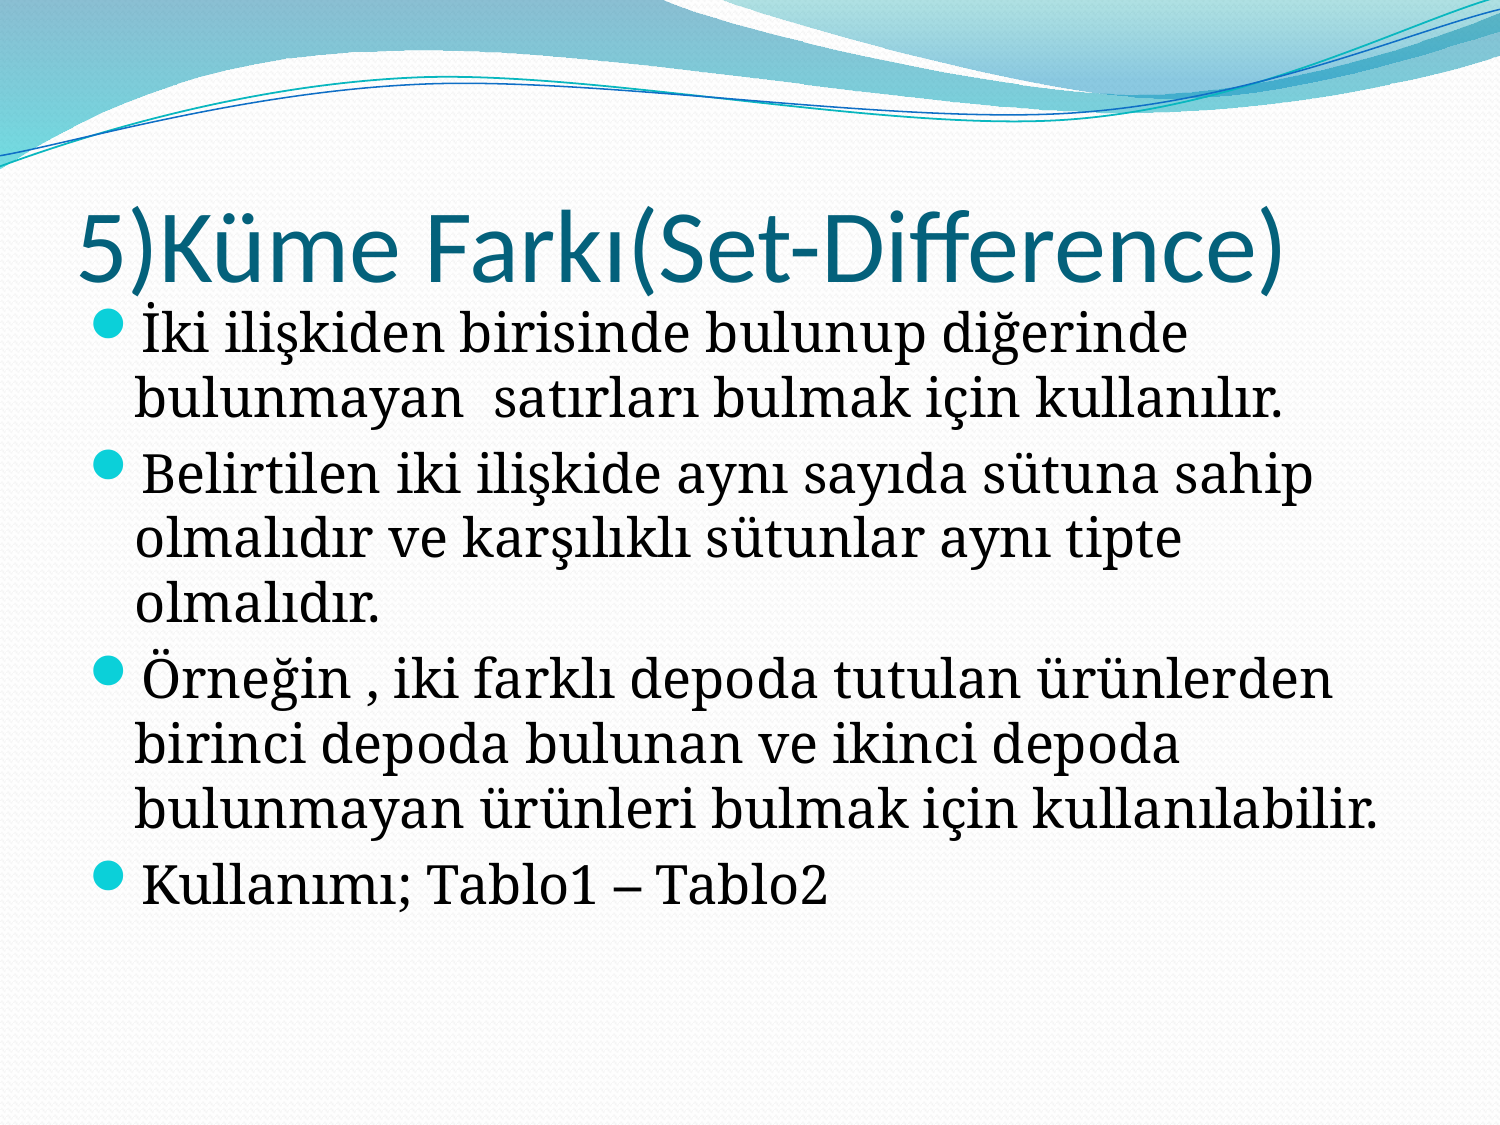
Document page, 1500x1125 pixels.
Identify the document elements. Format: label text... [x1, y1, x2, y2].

title 5)Küme Farkı(Set-Difference) [75, 115, 1425, 290]
list İki ilişkiden birisinde bulunup diğerinde bulunmayan satırları bulmak için kullanılır. Belirtilen iki ilişkide aynı sayıda sütuna sahip olmalıdır ve karşılıklı sütunlar aynı tipte olmalıdır. Örneğin , iki farklı depoda tutulan ürünlerden birinci depoda bulunan ve ikinci depoda bulunmayan ürünleri bulmak için kullanılabilir. Kullanımı; Tablo1 – Tablo2 [75, 290, 1425, 1005]
